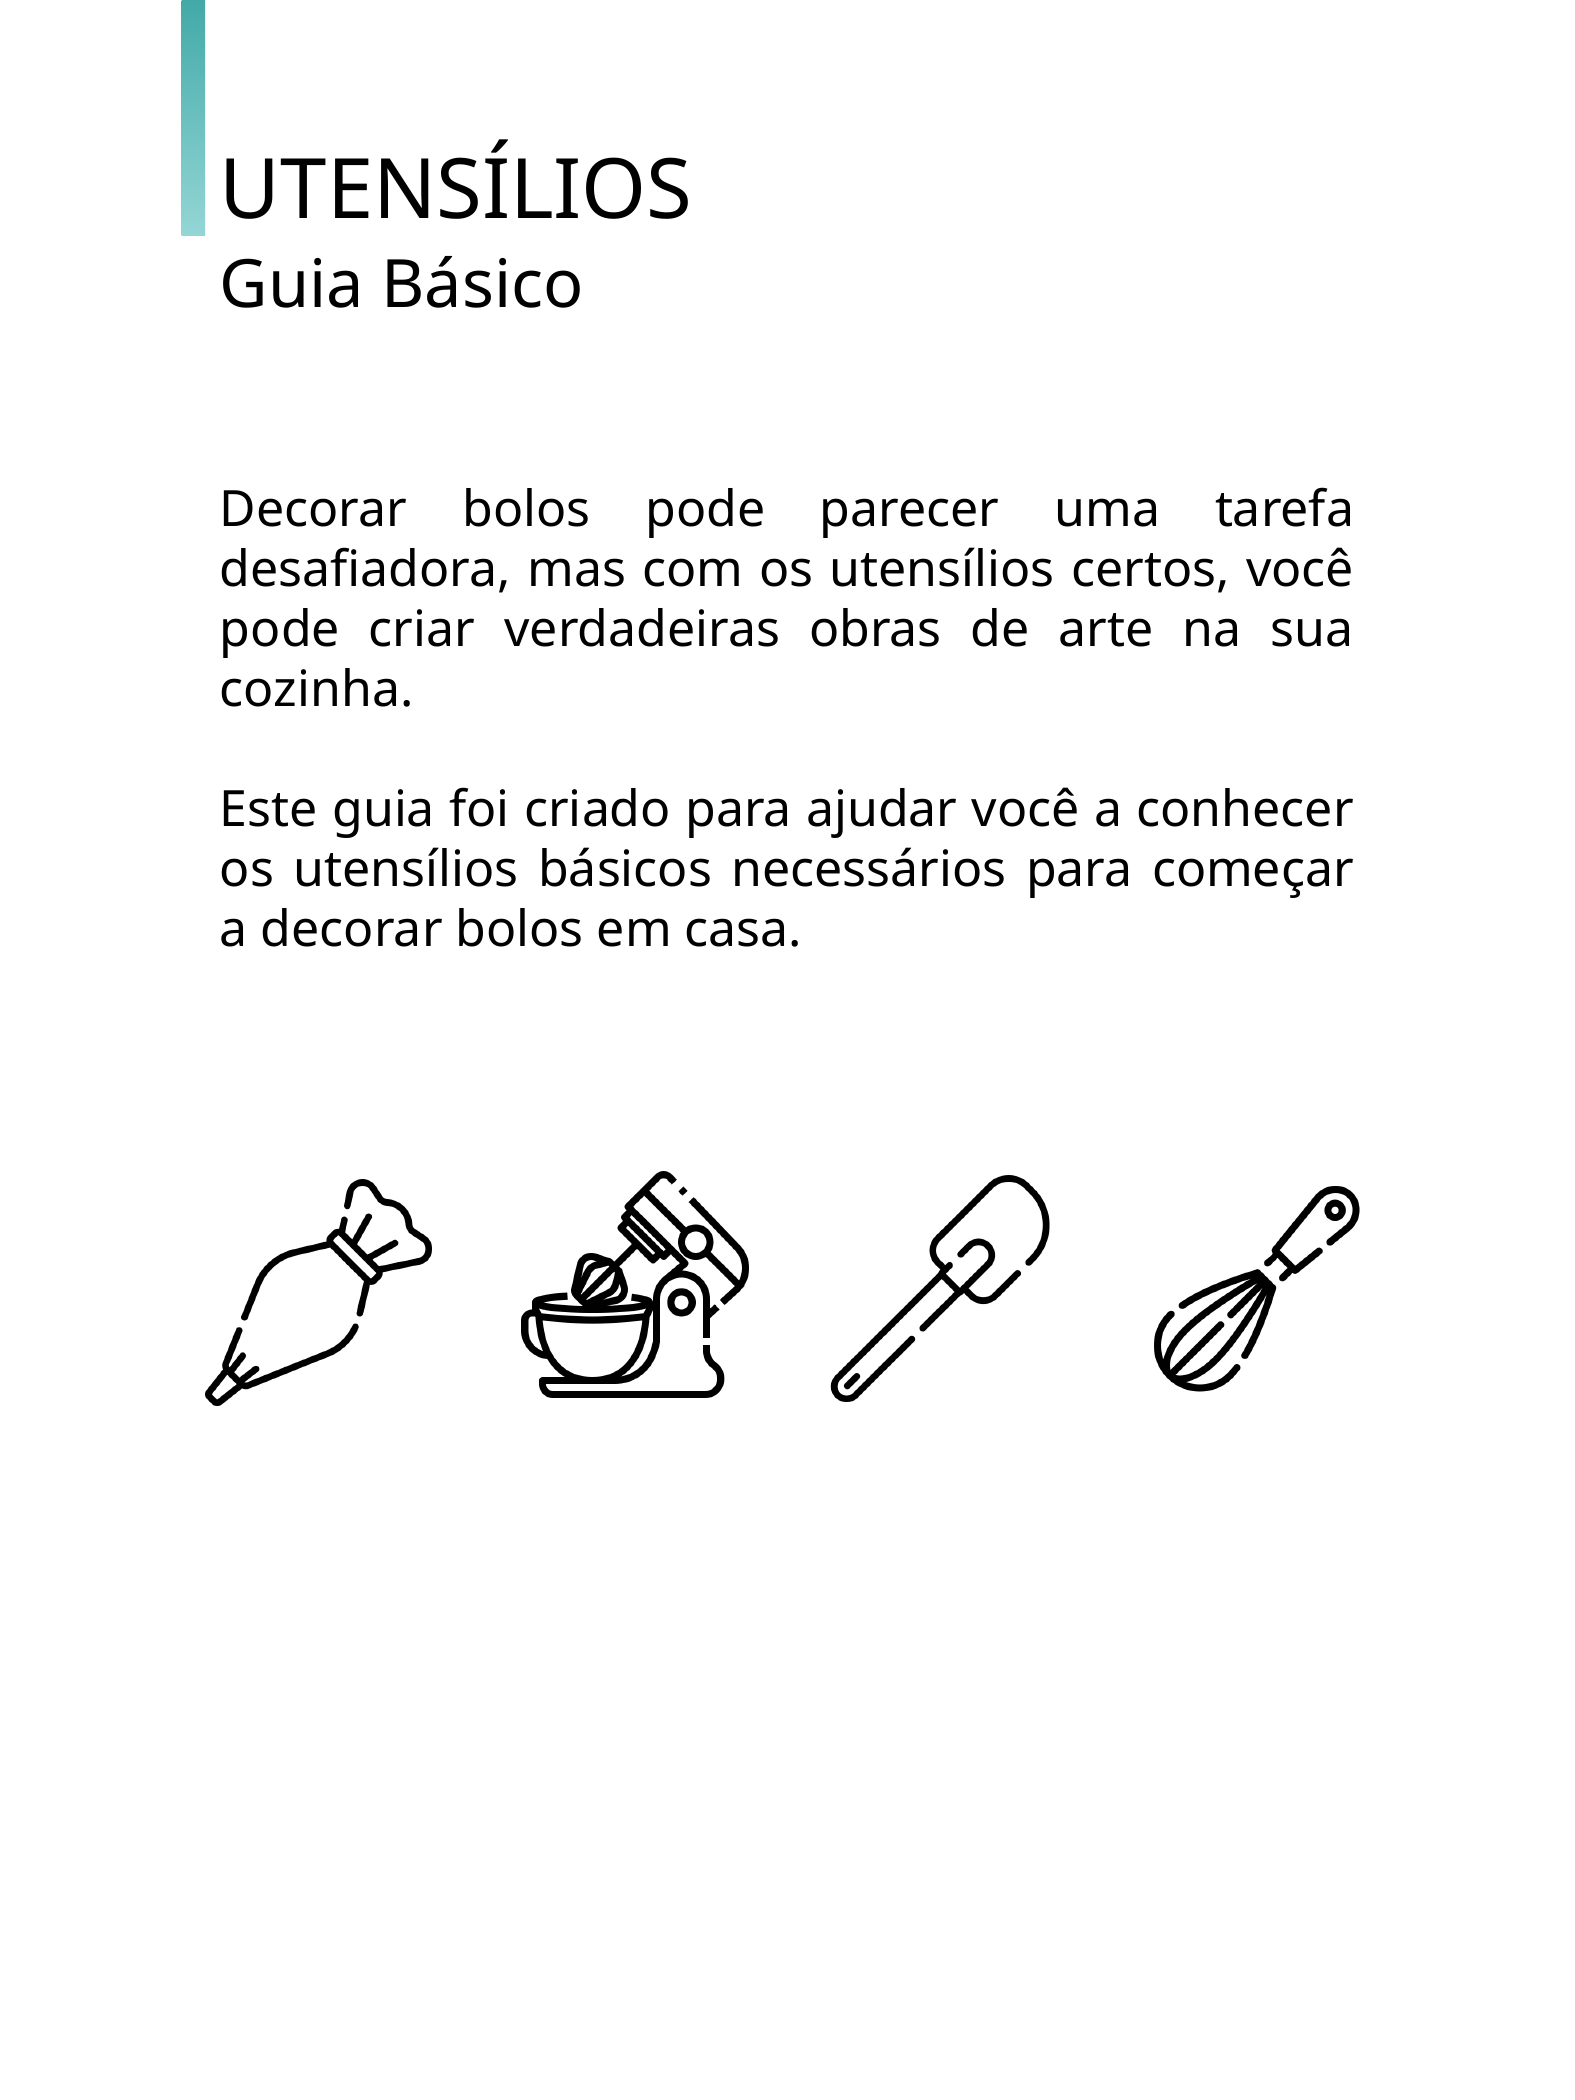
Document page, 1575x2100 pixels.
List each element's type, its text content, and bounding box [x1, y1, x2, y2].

picture [205, 1179, 432, 1406]
text_box UTENSÍLIOS [206, 127, 1465, 233]
picture [826, 1175, 1054, 1403]
picture [521, 1171, 749, 1398]
picture [1143, 1175, 1370, 1403]
text_box Decorar bolos pode parecer uma tarefa desafiadora, mas com os utensílios certos, você pode criar verdadeiras obras de arte na sua cozinha. Este guia foi criado para ajudar você a conhecer os utensílios básicos necessários para começar a decorar bolos em casa. [205, 469, 1370, 965]
text_box [181, 0, 206, 236]
text_box Guia Básico [205, 233, 1465, 328]
